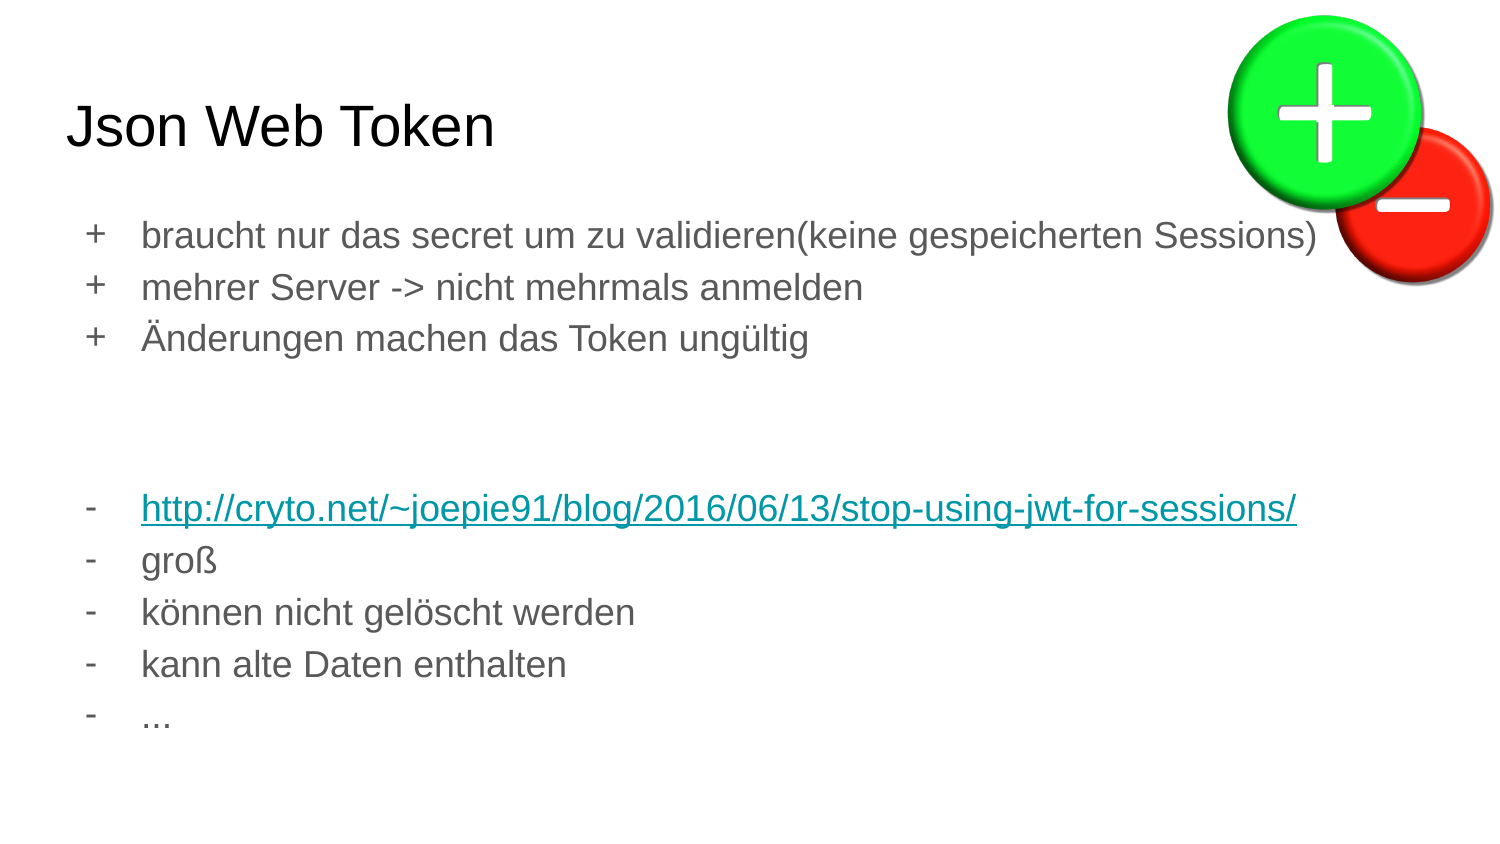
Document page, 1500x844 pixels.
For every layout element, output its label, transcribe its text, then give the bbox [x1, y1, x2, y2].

list braucht nur das secret um zu validieren(keine gespeicherten Sessions) mehrer Server -> nicht mehrmals anmelden Änderungen machen das Token ungültig http://cryto.net/~joepie91/blog/2016/06/13/stop-using-jwt-for-sessions/ groß können nicht gelöscht werden kann alte Daten enthalten ... [51, 189, 1449, 750]
picture [1222, 12, 1500, 290]
title Json Web Token [51, 72, 1217, 167]
